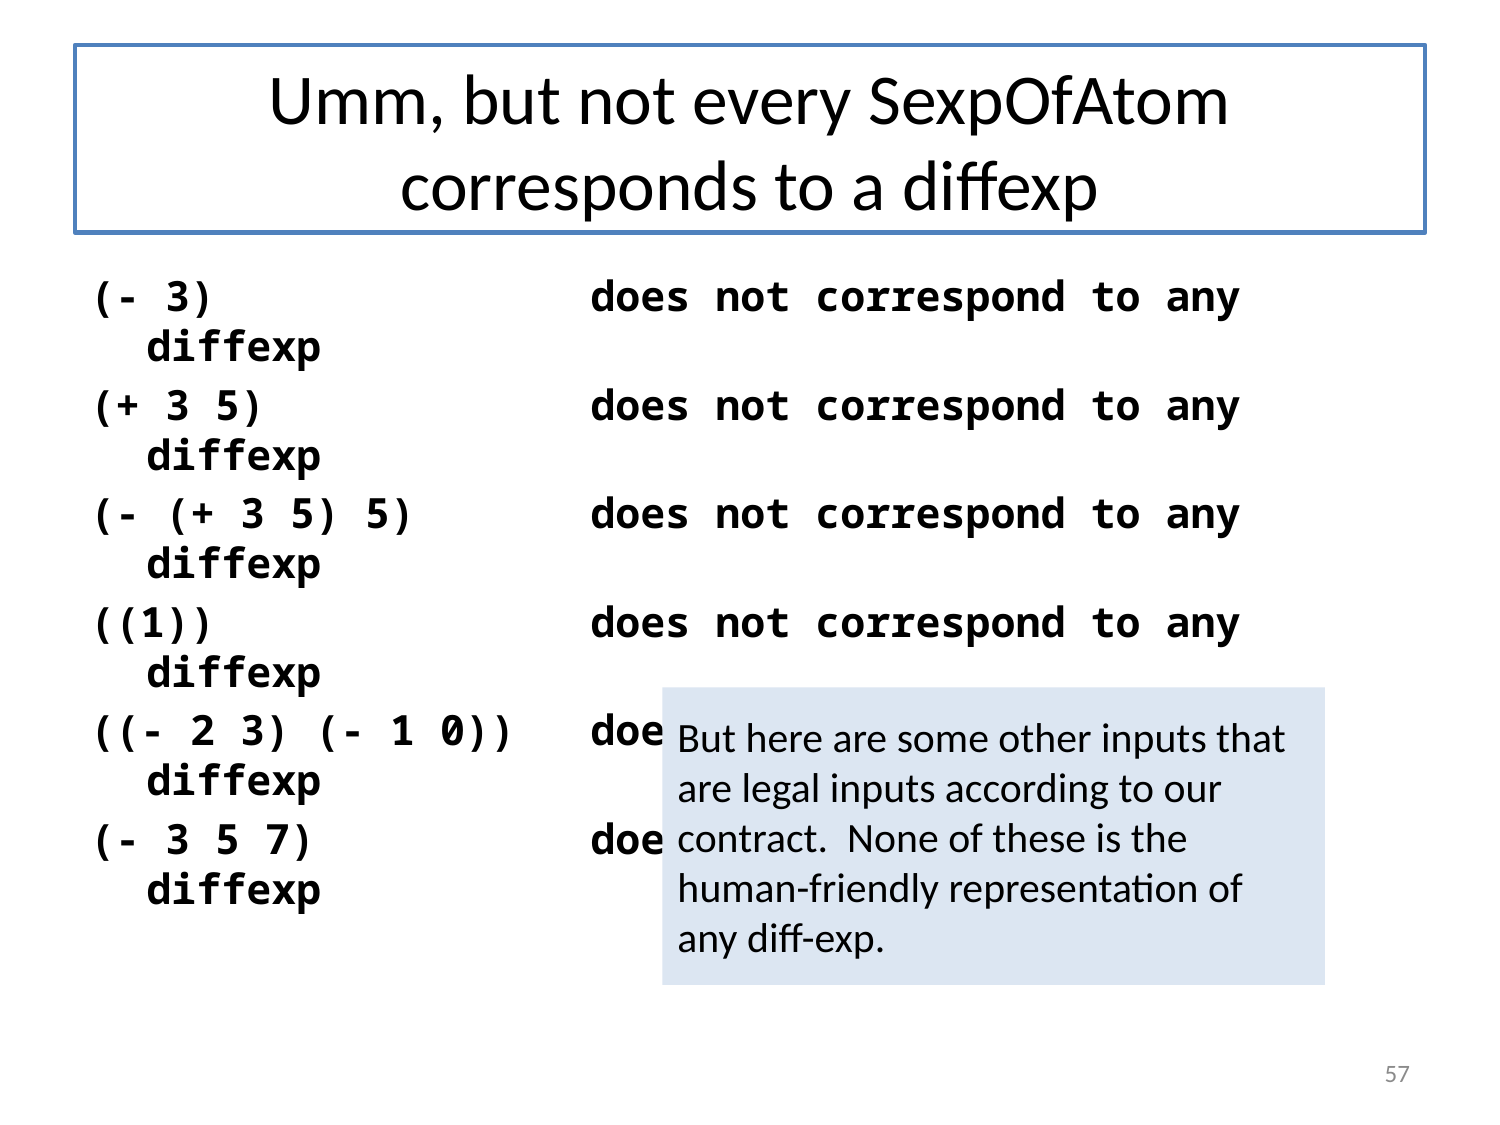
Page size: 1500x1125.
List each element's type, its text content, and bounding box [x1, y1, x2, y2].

text_box But here are some other inputs that are legal inputs according to our contract. None of these is the human-friendly representation of any diff-exp. [660, 685, 1327, 987]
title Umm, but not every SexpOfAtom corresponds to a diffexp [73, 43, 1427, 235]
slide_number 57 [1074, 1042, 1425, 1103]
list (- 3) does not correspond to any diffexp (+ 3 5) does not correspond to any diffexp (- (+ 3 5) 5) does not correspond to any diffexp ((1)) does not correspond to any diffexp ((- 2 3) (- 1 0)) does not correspond to any diffexp (- 3 5 7) does not correspond to any diffexp [75, 262, 1425, 1005]
